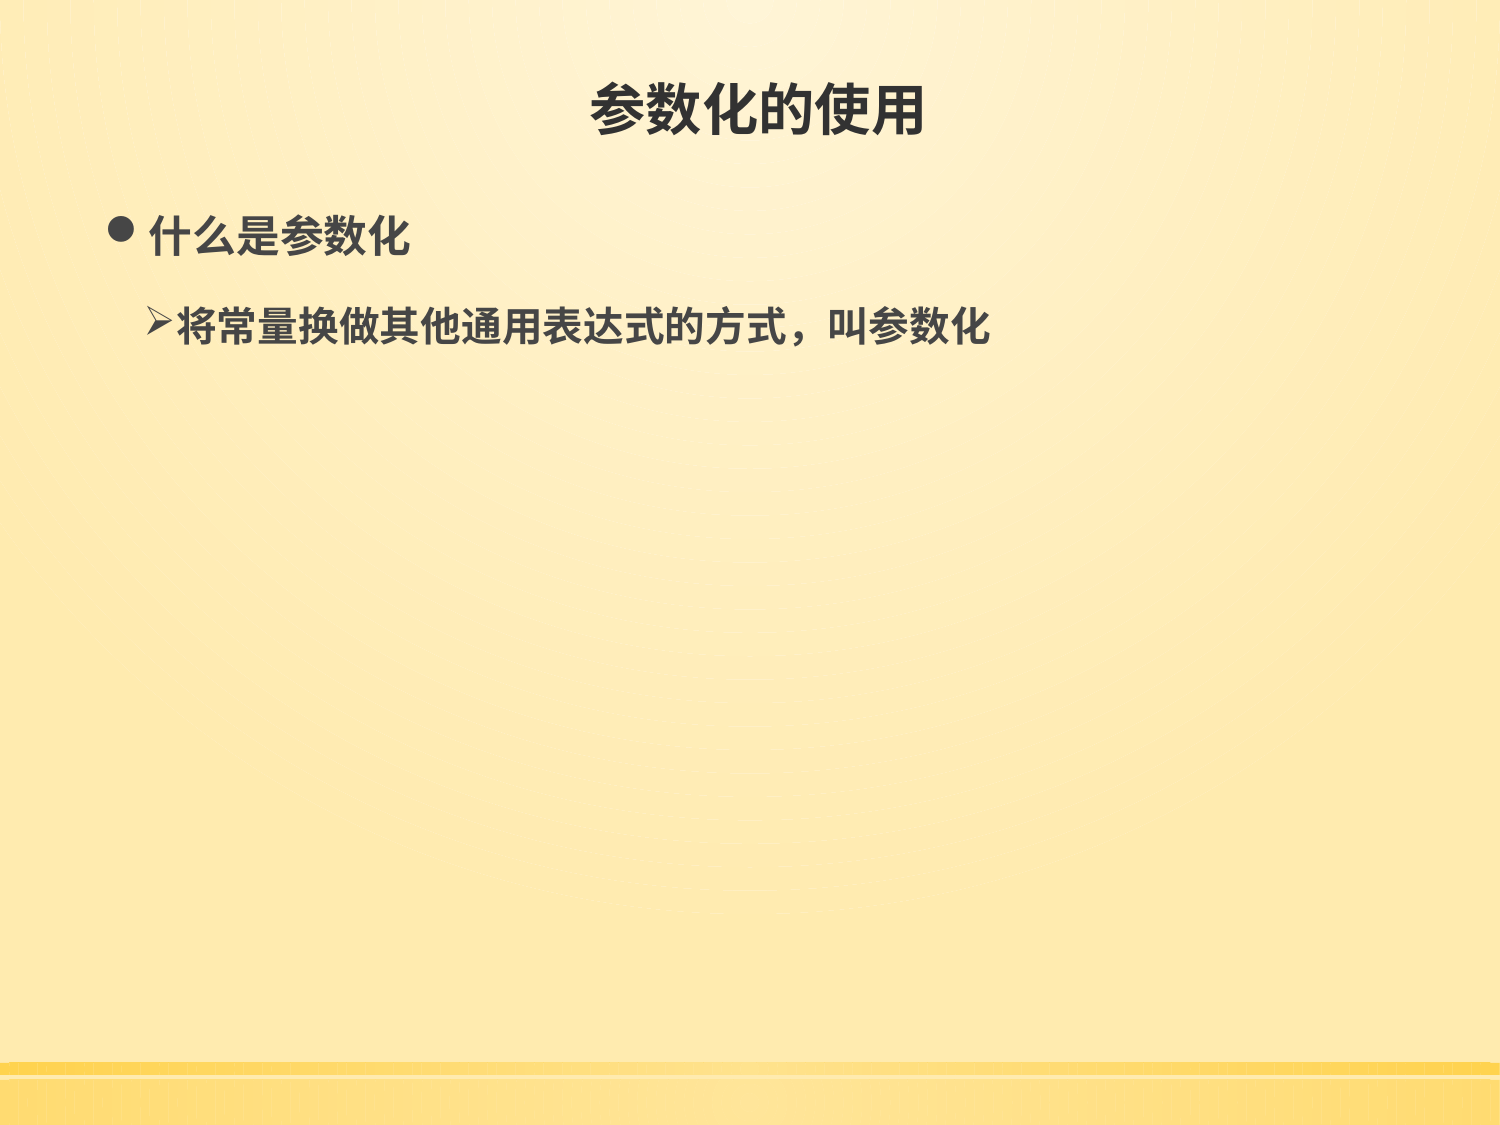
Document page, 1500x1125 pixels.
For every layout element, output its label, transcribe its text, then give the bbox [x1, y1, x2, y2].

list 什么是参数化 将常量换做其他通用表达式的方式，叫参数化 [83, 174, 1439, 962]
title 参数化的使用 [80, 18, 1436, 150]
